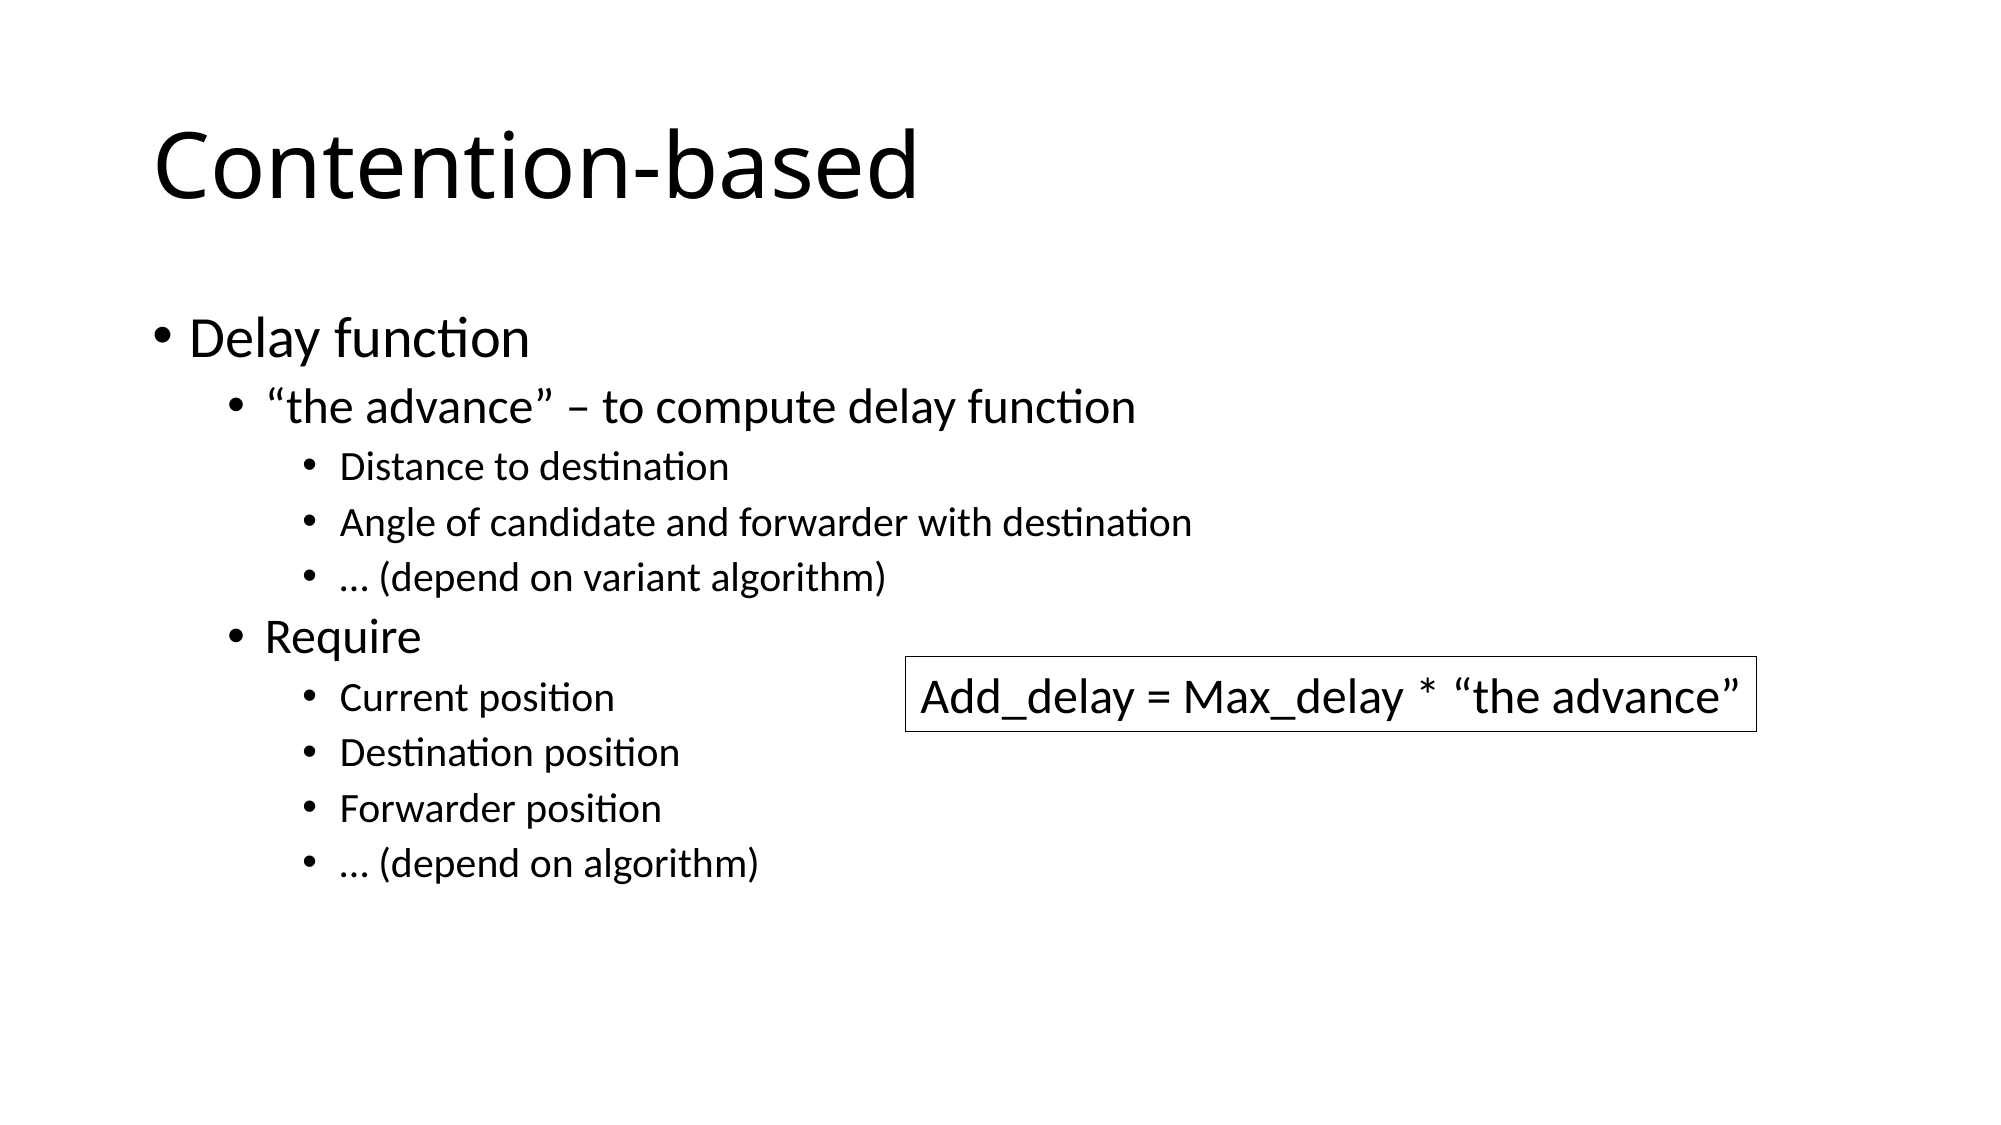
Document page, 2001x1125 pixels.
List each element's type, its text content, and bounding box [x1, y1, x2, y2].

list Delay function “the advance” – to compute delay function Distance to destination Angle of candidate and forwarder with destination … (depend on variant algorithm) Require Current position Destination position Forwarder position … (depend on algorithm) [137, 299, 1863, 1014]
title Contention-based [137, 59, 1863, 278]
text_box Add_delay = Max_delay * “the advance” [905, 656, 1757, 732]
